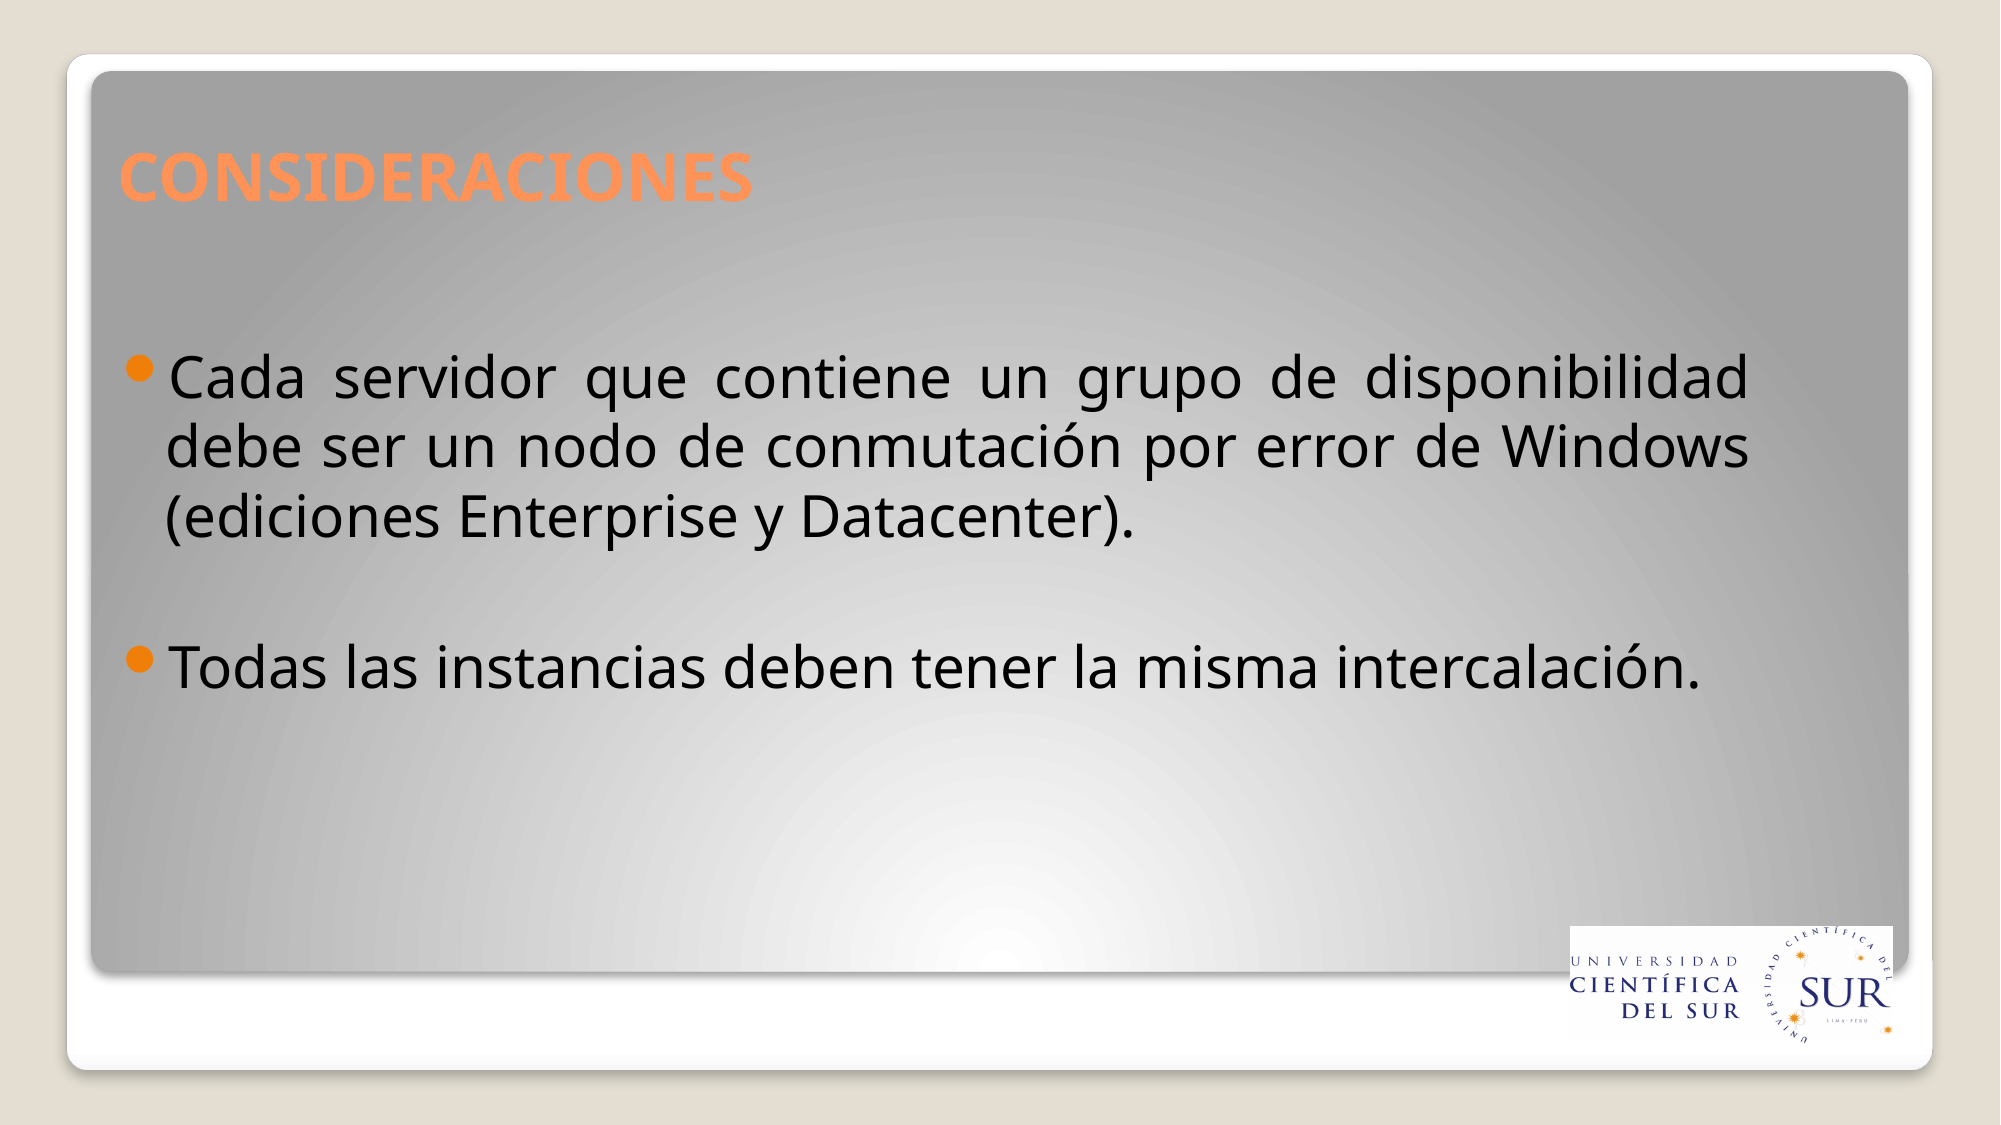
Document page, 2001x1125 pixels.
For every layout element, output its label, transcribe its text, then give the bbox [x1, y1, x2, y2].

list Cada servidor que contiene un grupo de disponibilidad debe ser un nodo de conmutación por error de Windows (ediciones Enterprise y Datacenter). Todas las instancias deben tener la misma intercalación. [92, 249, 1765, 937]
title CONSIDERACIONES [102, 49, 1893, 223]
picture [1569, 926, 1894, 1043]
